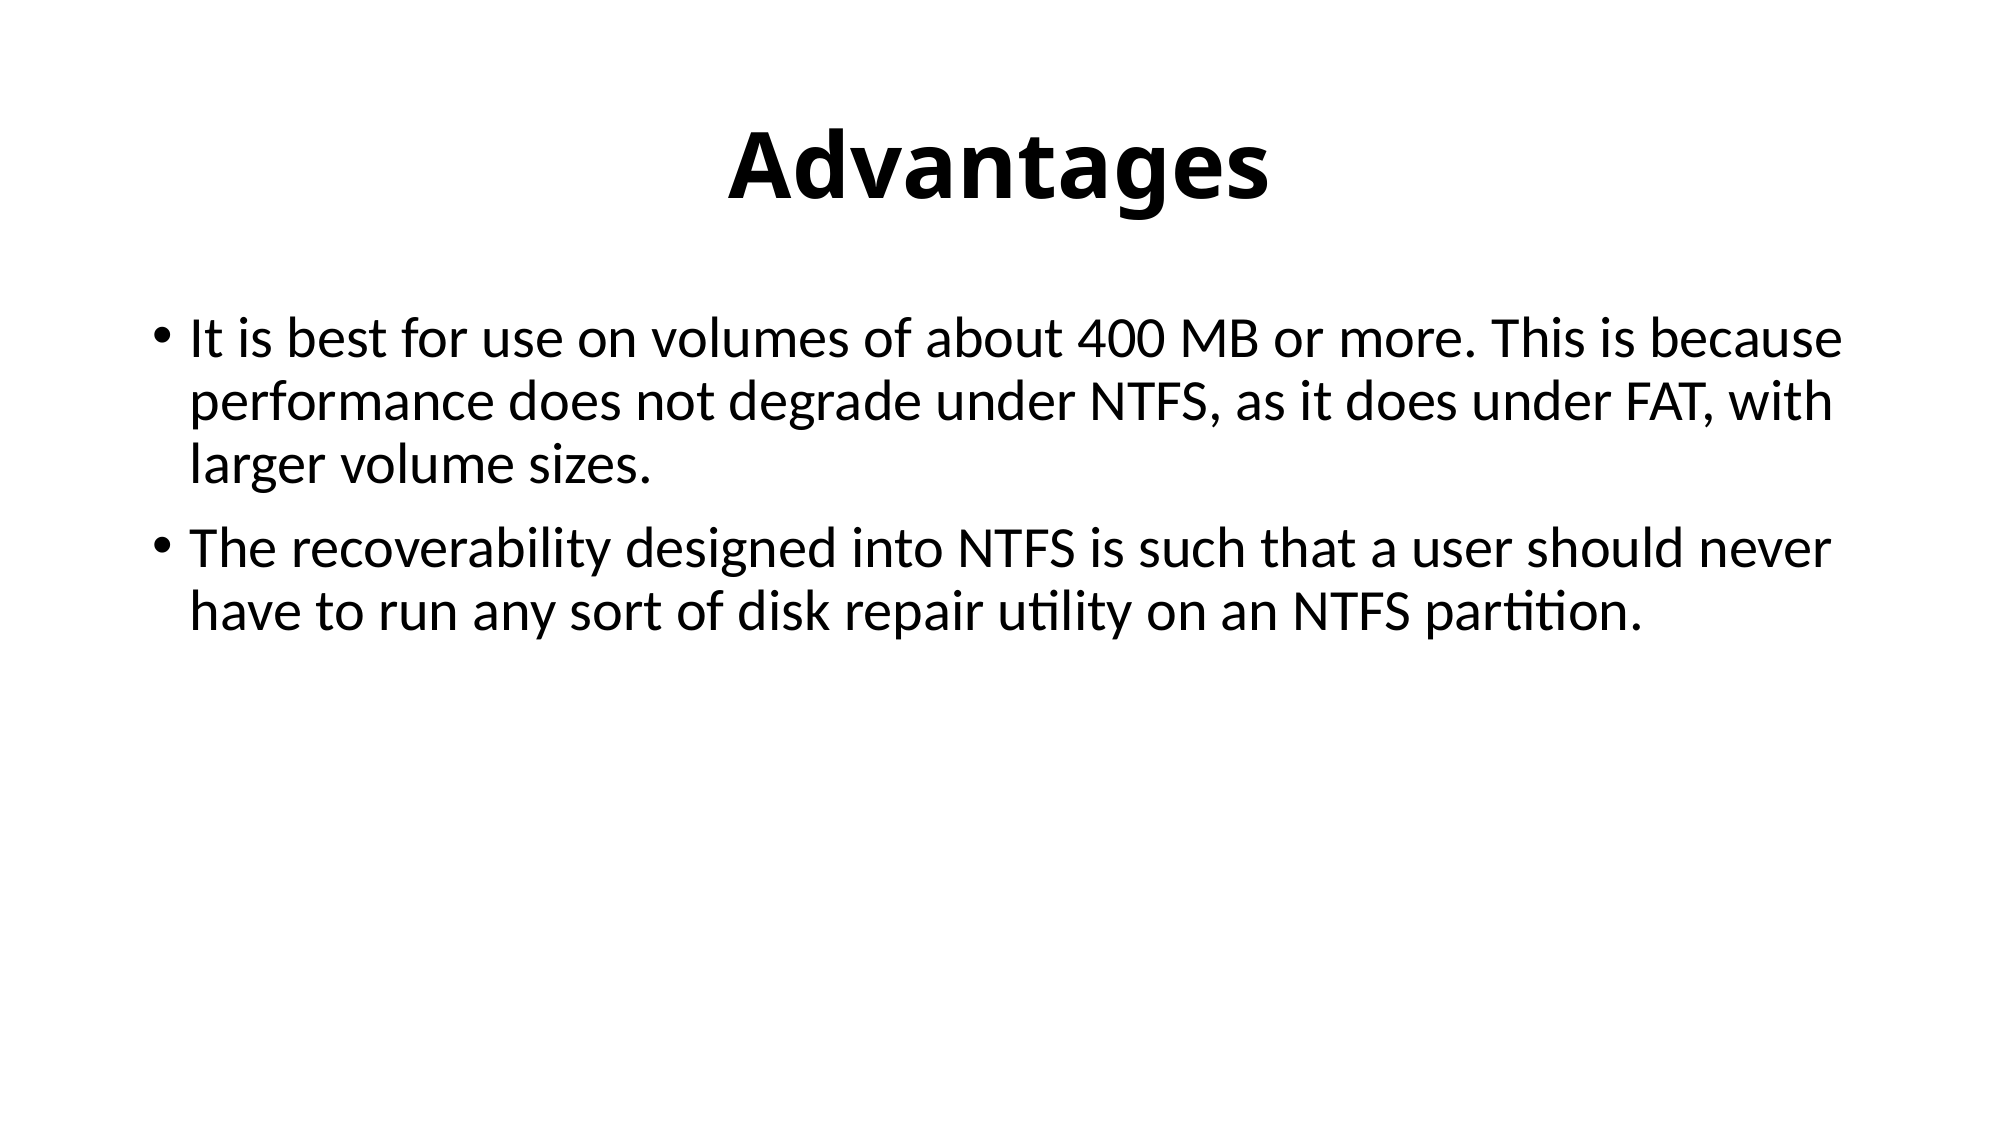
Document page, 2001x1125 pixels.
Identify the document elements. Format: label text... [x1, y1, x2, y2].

list It is best for use on volumes of about 400 MB or more. This is because performance does not degrade under NTFS, as it does under FAT, with larger volume sizes. The recoverability designed into NTFS is such that a user should never have to run any sort of disk repair utility on an NTFS partition. [137, 299, 1863, 1014]
title Advantages [137, 59, 1863, 278]
